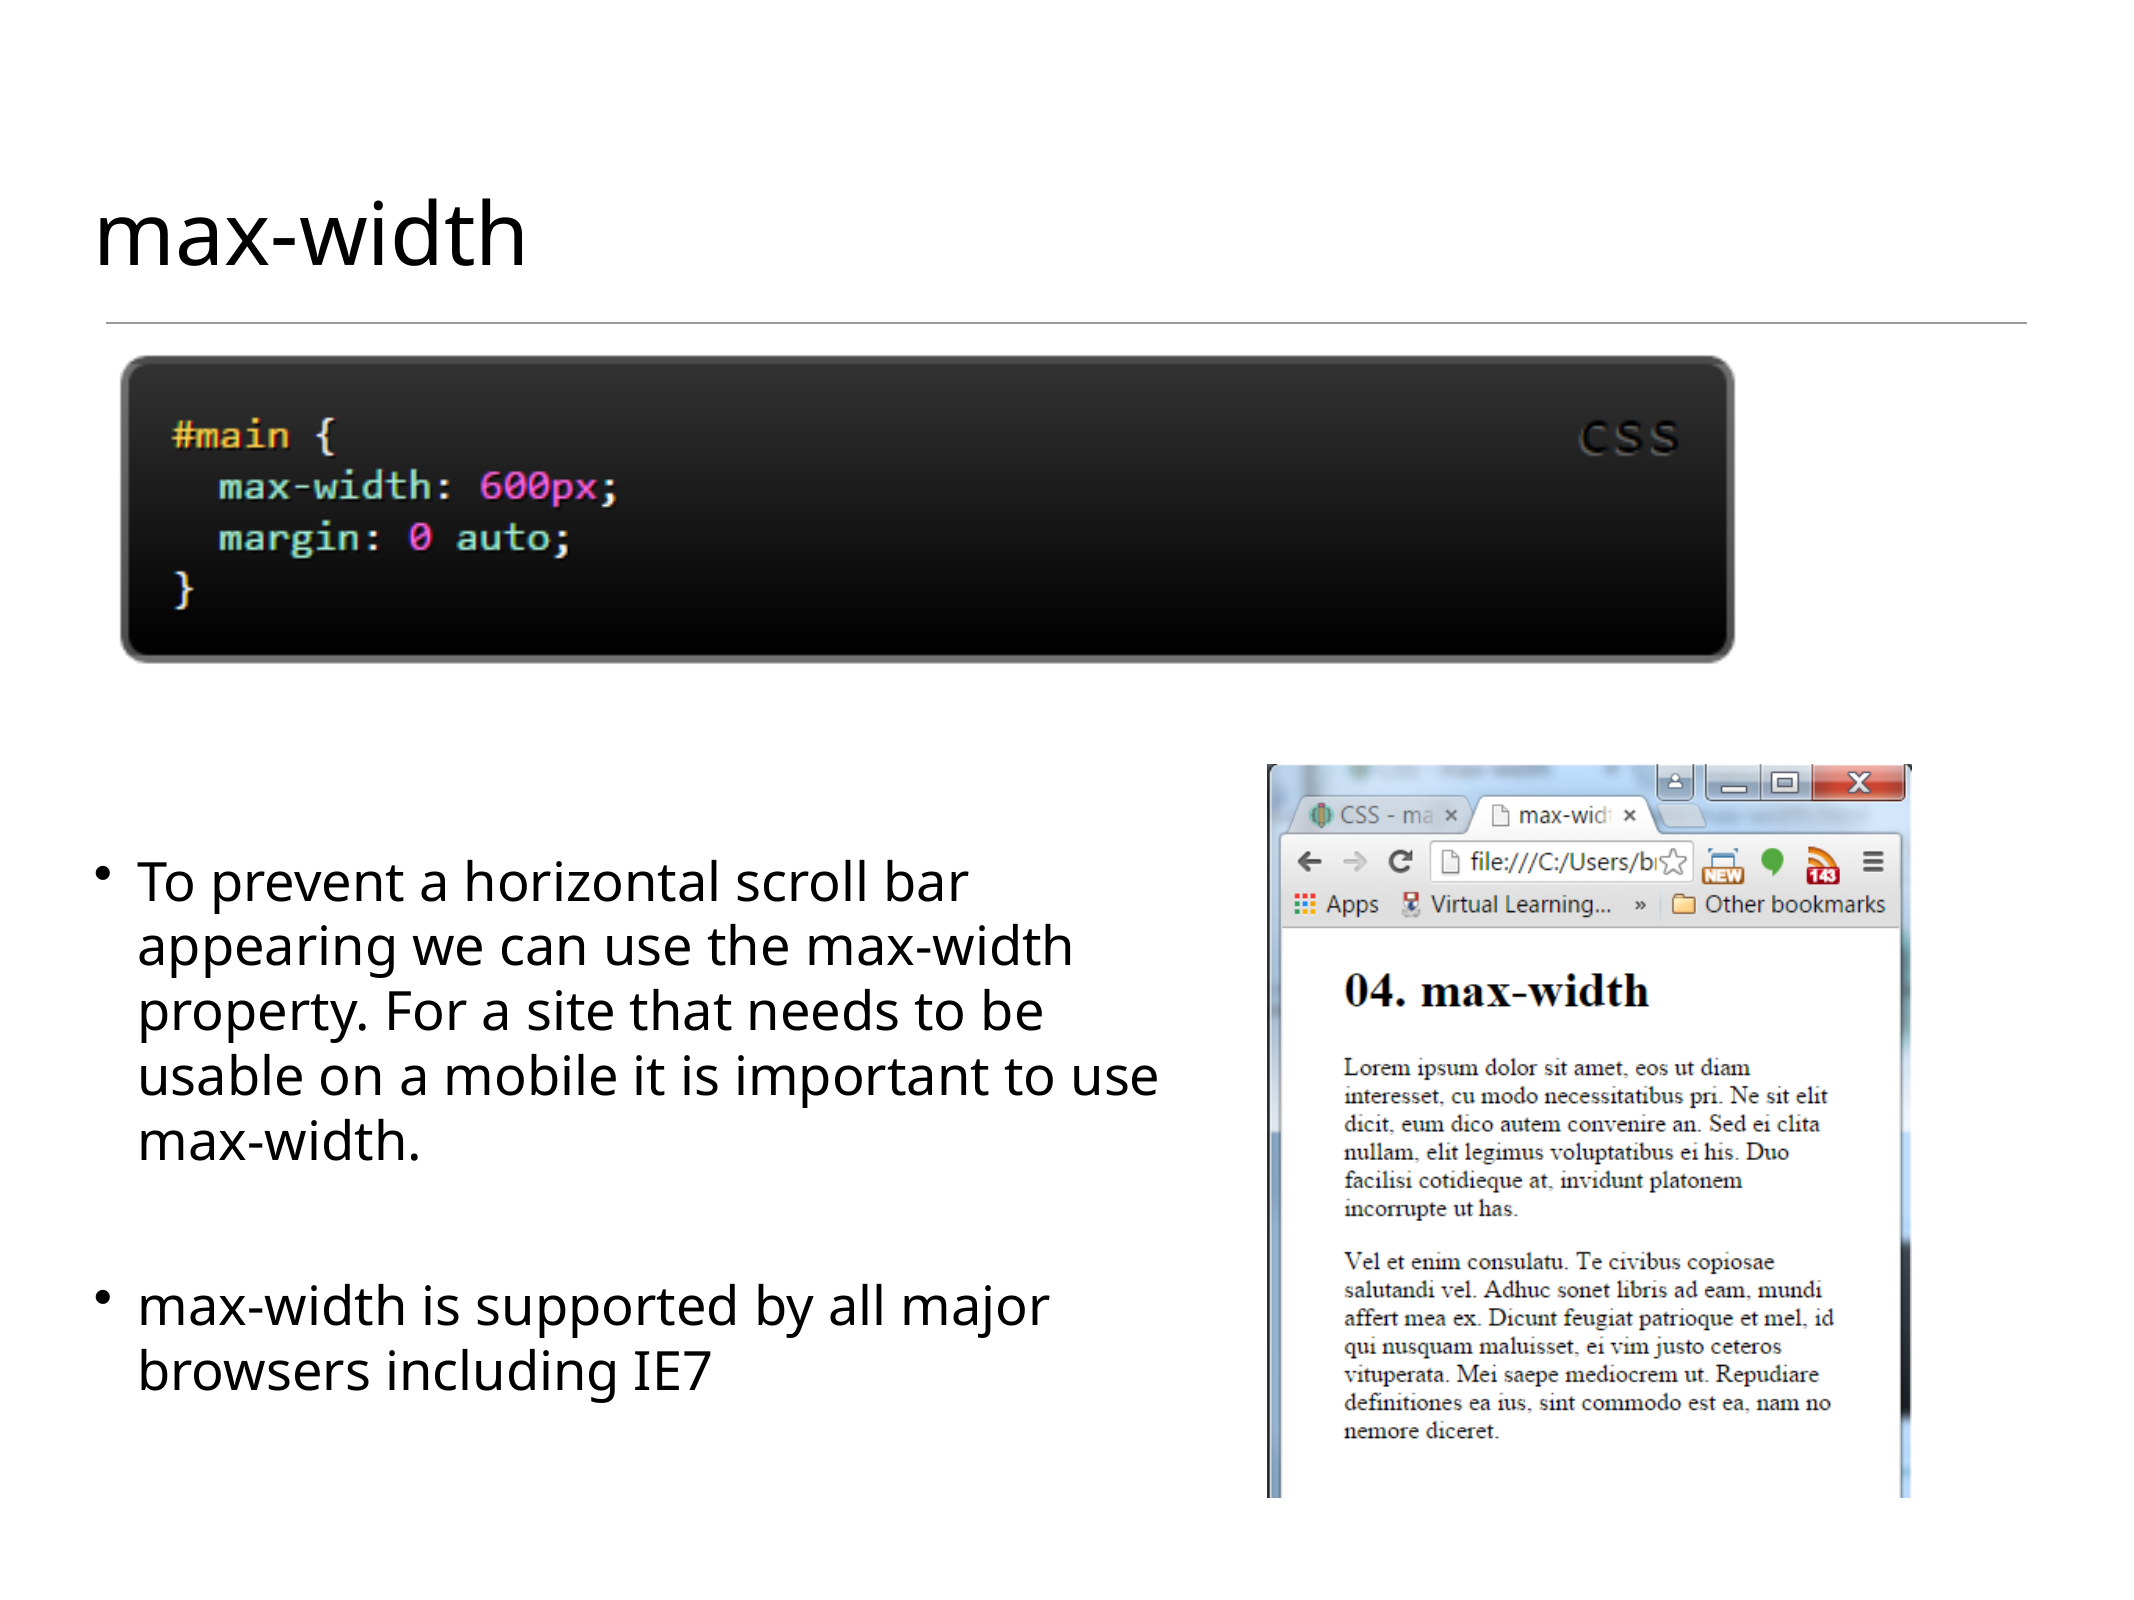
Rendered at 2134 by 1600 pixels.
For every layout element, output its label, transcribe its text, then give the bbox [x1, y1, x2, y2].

picture [108, 327, 1757, 718]
picture [1267, 764, 1912, 1498]
list To prevent a horizontal scroll bar appearing we can use the max-width property. For a site that needs to be usable on a mobile it is important to use max-width. max-width is supported by all major browsers including IE7 [93, 681, 1209, 1459]
title max-width [93, 53, 2041, 284]
